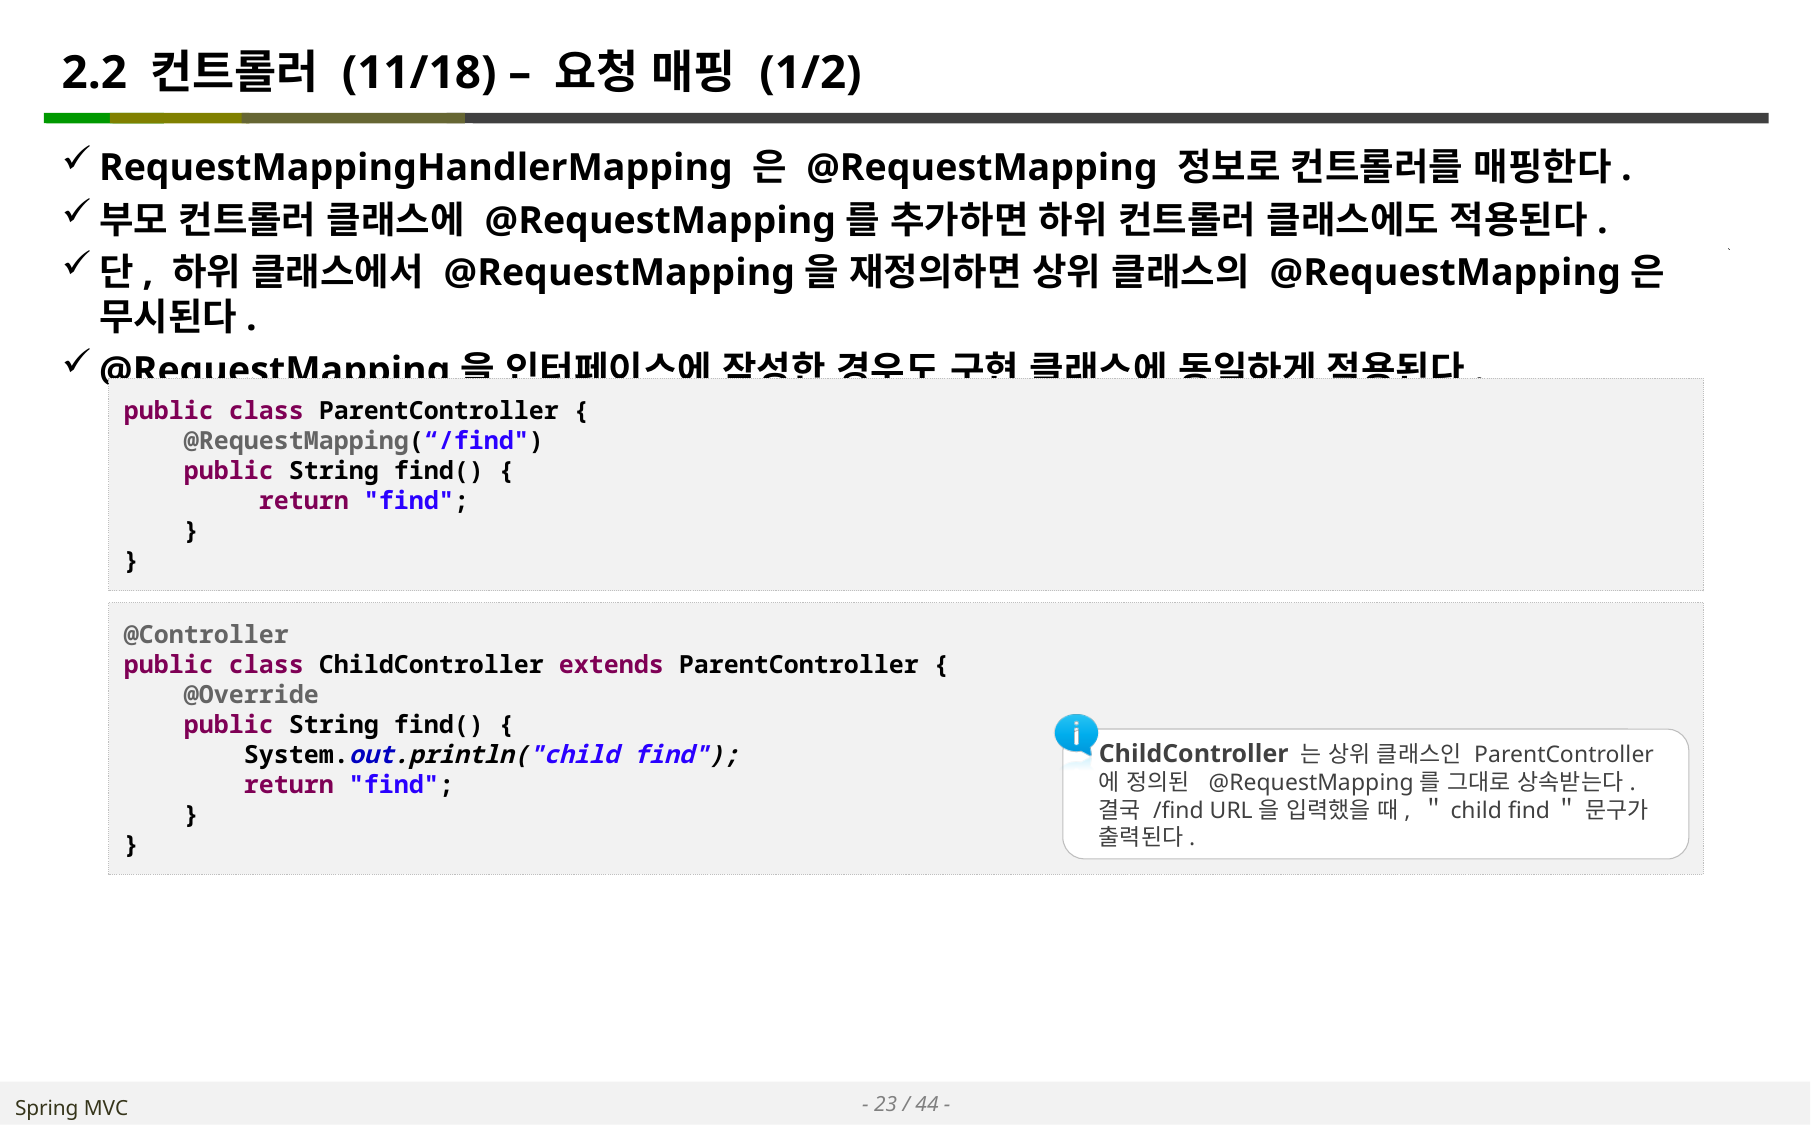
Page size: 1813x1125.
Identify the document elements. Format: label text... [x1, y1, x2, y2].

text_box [108, 377, 1704, 875]
title 2.2 컨트롤러 (11/18) – 요청 매핑 (1/2) [55, 22, 1557, 118]
list RequestMappingHandlerMapping 은 @RequestMapping 정보로 컨트롤러를 매핑한다. 부모 컨트롤러 클래스에 @RequestMapping를 추가하면 하위 컨트롤러 클래스에도 적용된다. 단, 하위 클래스에서 @RequestMapping을 재정의하면 상위 클래스의 @RequestMapping은 무시된다. @RequestMapping을 인터페이스에 작성한 경우도 구현 클래스에 동일하게 적용된다. [55, 137, 1757, 359]
